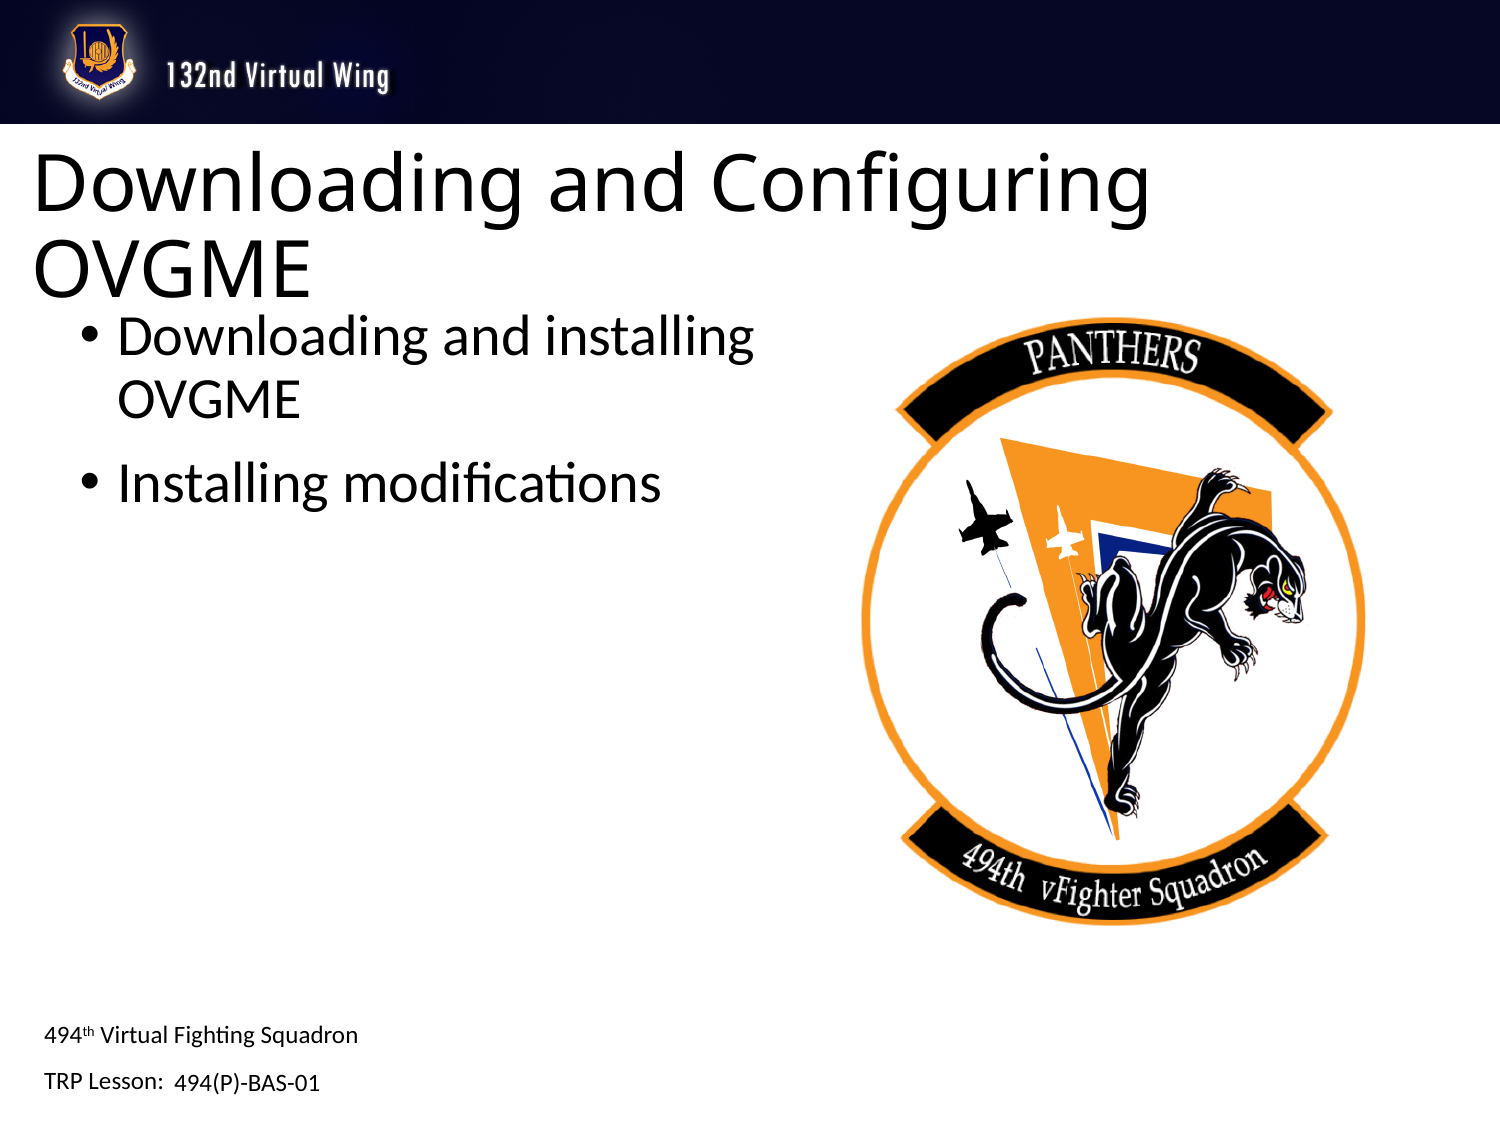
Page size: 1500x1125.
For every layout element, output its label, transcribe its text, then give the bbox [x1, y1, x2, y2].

list Downloading and installing OVGME Installing modifications [64, 298, 771, 1012]
picture [856, 314, 1371, 929]
text_box 494(P)-BAS-01 [159, 1058, 396, 1104]
title Downloading and Configuring OVGME [16, 135, 1459, 295]
picture [0, 0, 1500, 124]
